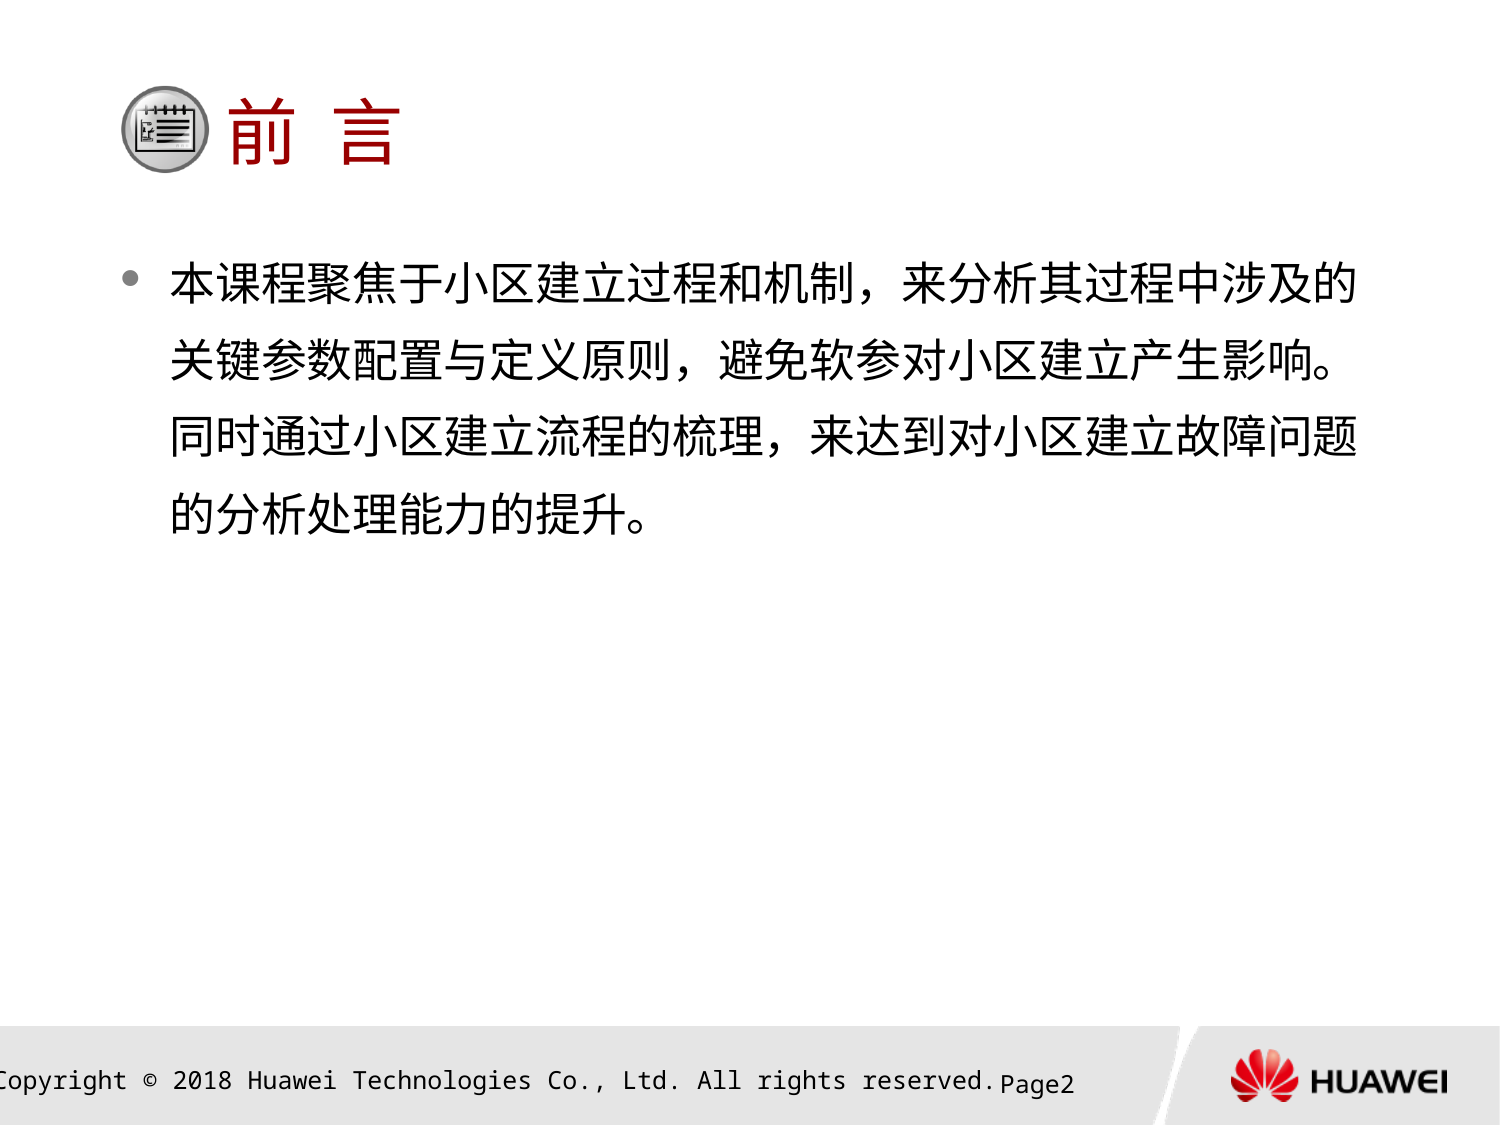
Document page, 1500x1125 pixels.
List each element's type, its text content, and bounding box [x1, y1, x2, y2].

picture [0, 1026, 1500, 1125]
slide_number Page1 [999, 1070, 1250, 1125]
picture [113, 78, 216, 180]
list 本课程聚焦于小区建立过程和机制，来分析其过程中涉及的关键参数配置与定义原则，避免软参对小区建立产生影响。同时通过小区建立流程的梳理，来达到对小区建立故障问题的分析处理能力的提升。 [106, 225, 1409, 915]
title 前 言 [211, 58, 1374, 202]
